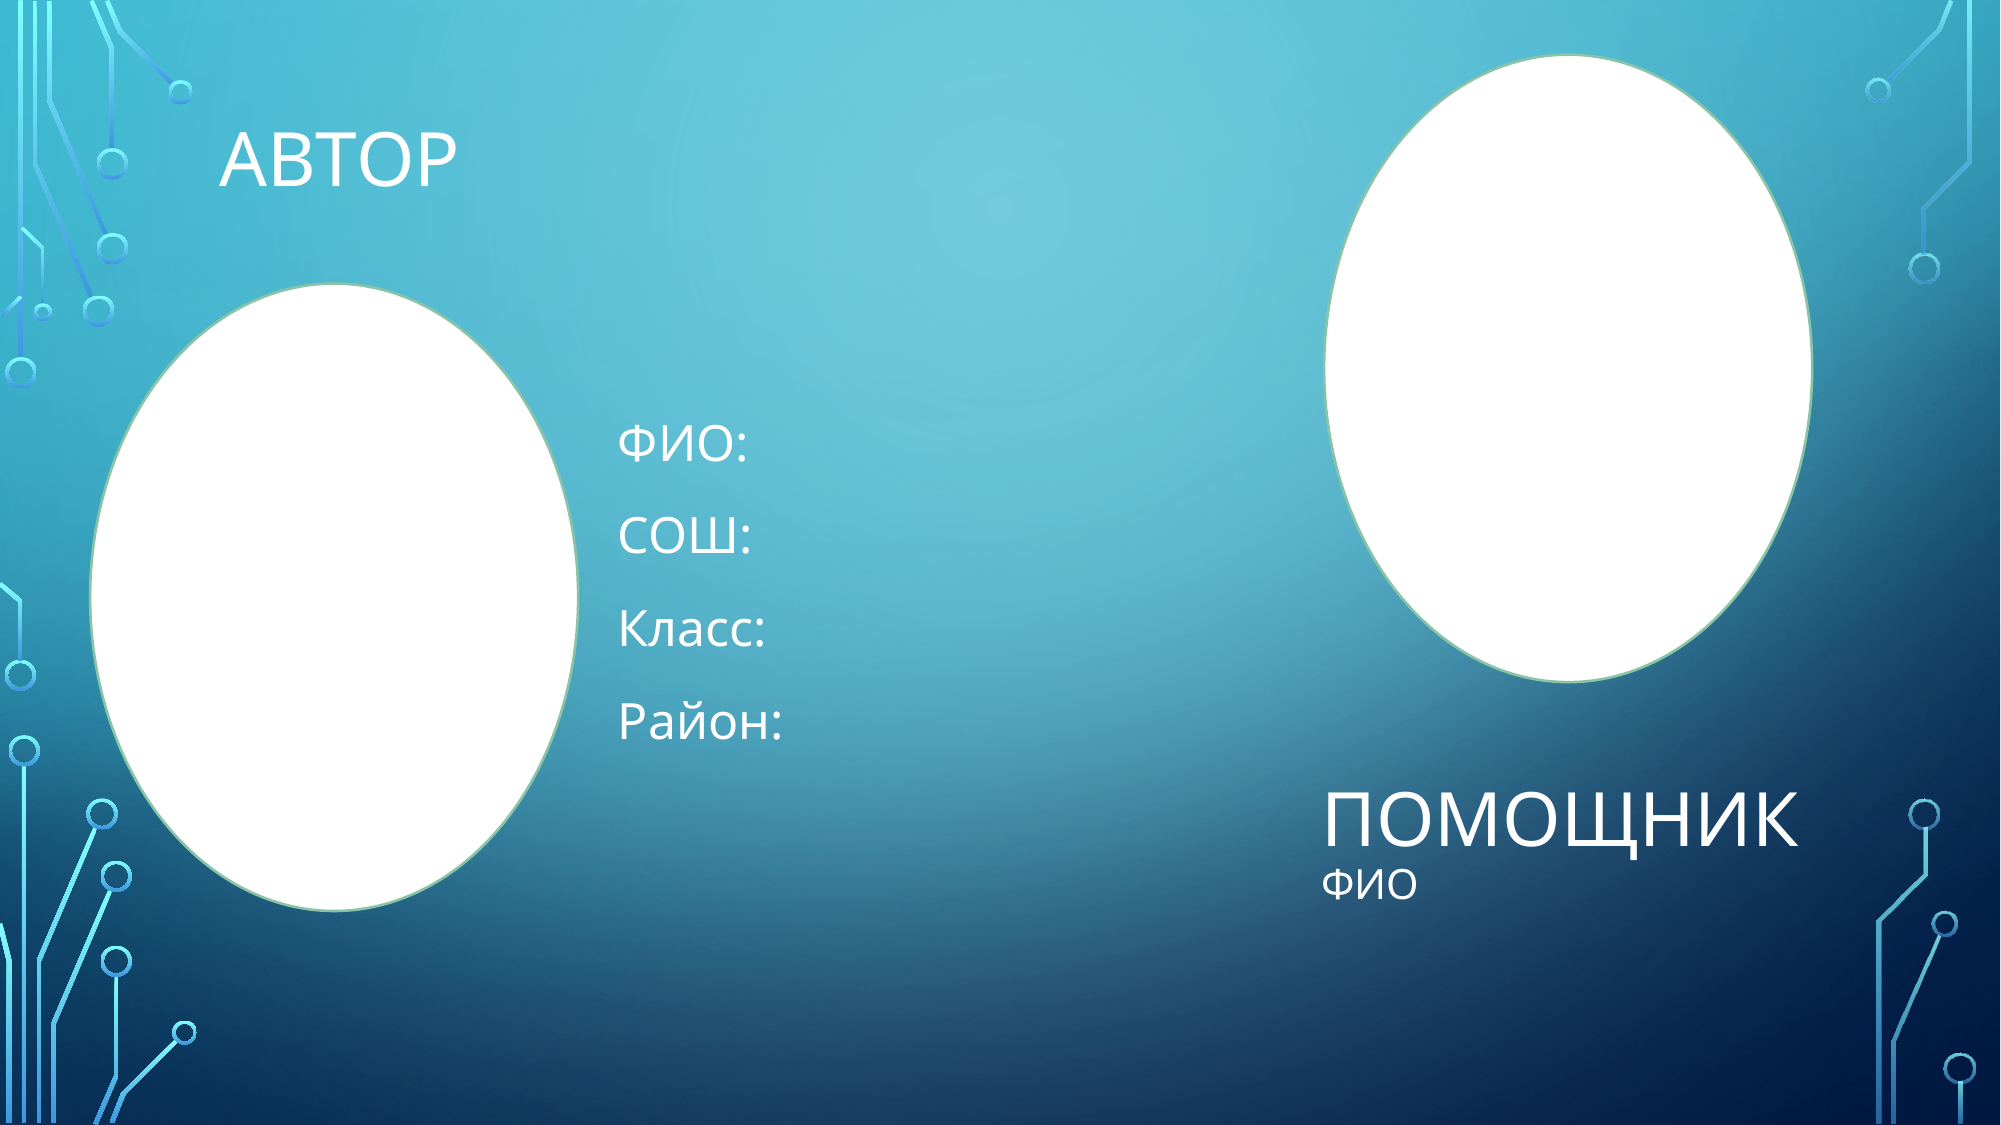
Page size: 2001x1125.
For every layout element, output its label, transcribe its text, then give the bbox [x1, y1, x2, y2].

text_box [88, 282, 580, 913]
title Автор [204, 40, 1830, 284]
text_box [1322, 53, 1814, 684]
text_box Помощник ФИО [1306, 723, 1887, 967]
list ФИО: СОШ: Класс: Район: [602, 391, 1156, 973]
